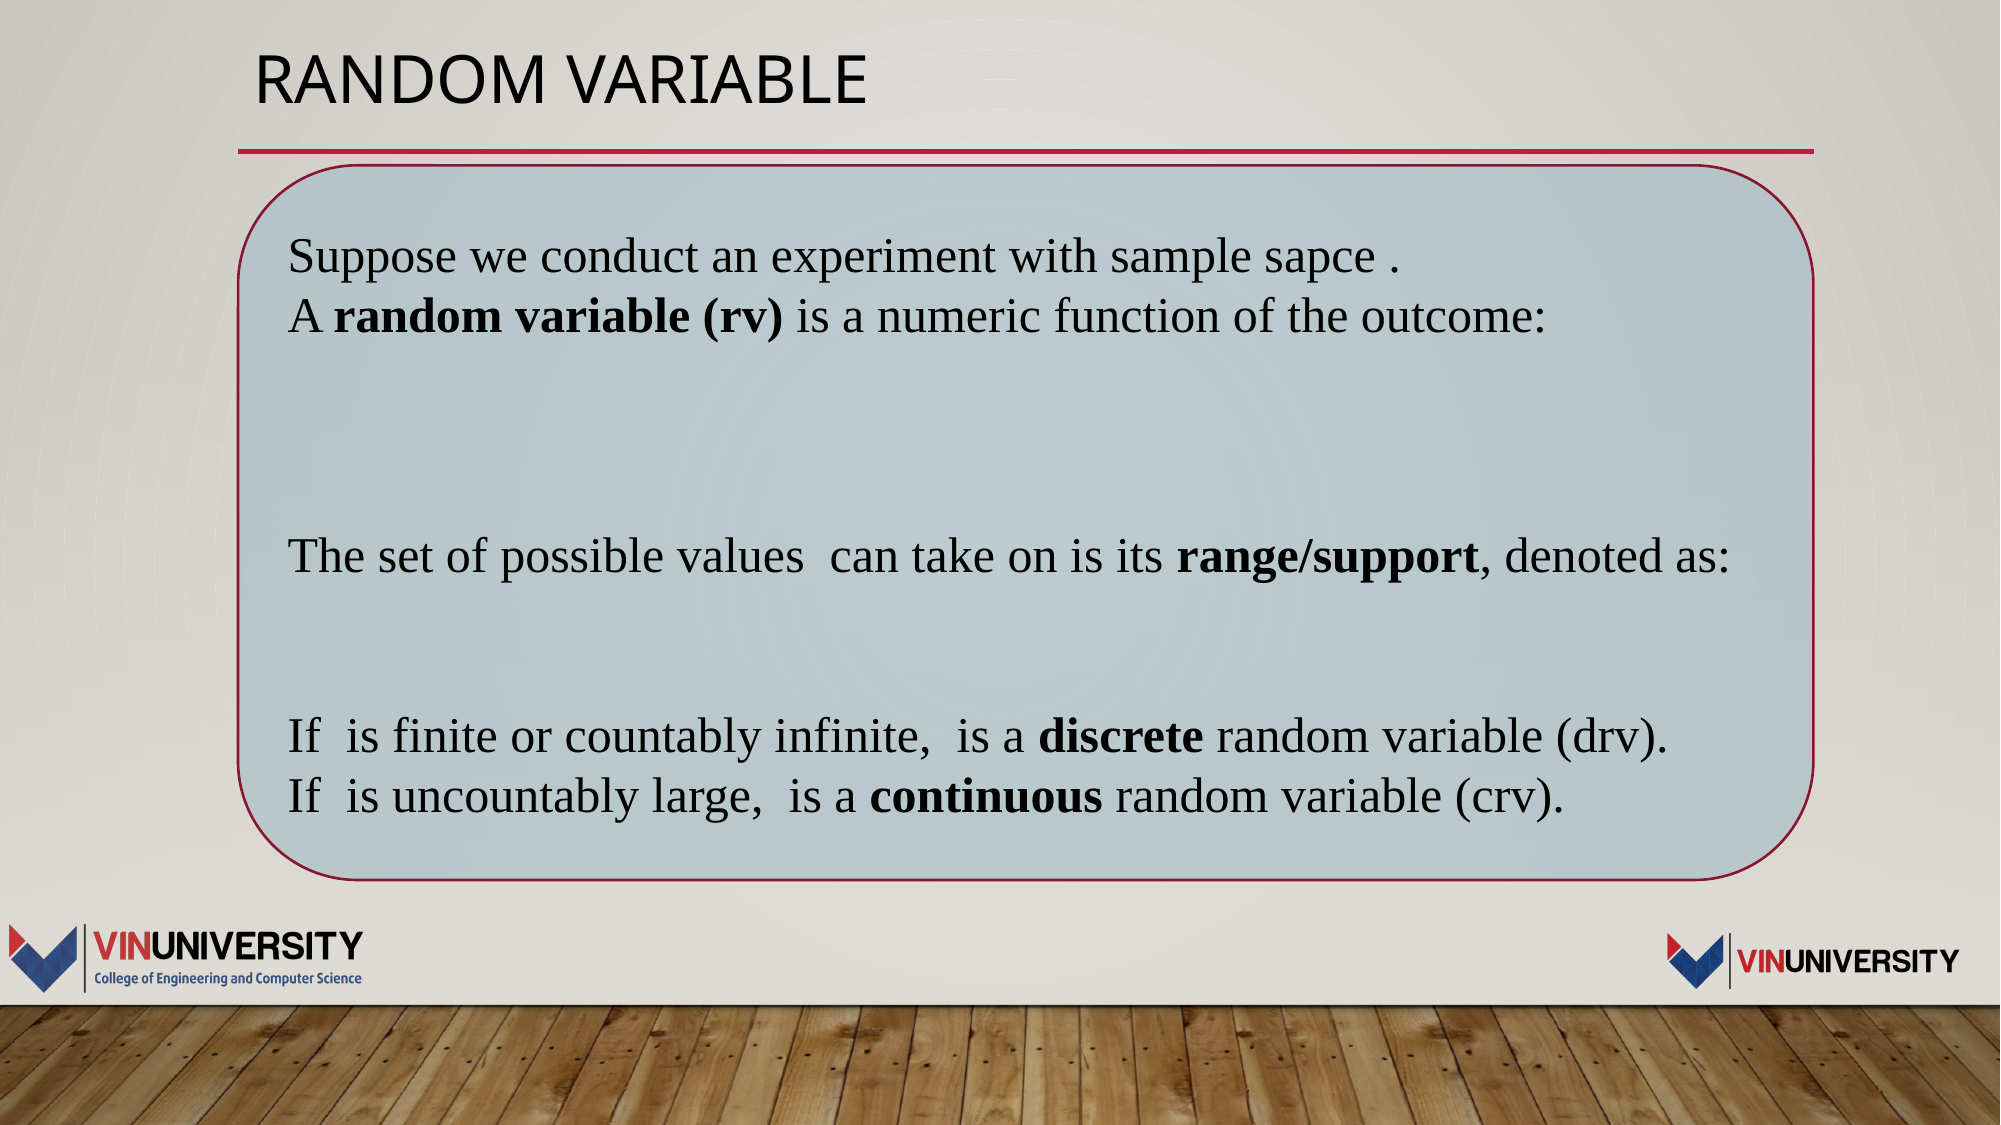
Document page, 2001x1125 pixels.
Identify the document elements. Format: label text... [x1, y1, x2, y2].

picture [9, 924, 377, 998]
picture [0, 1005, 2000, 1125]
picture [1667, 933, 1960, 989]
title Random Variable [238, 38, 1814, 137]
